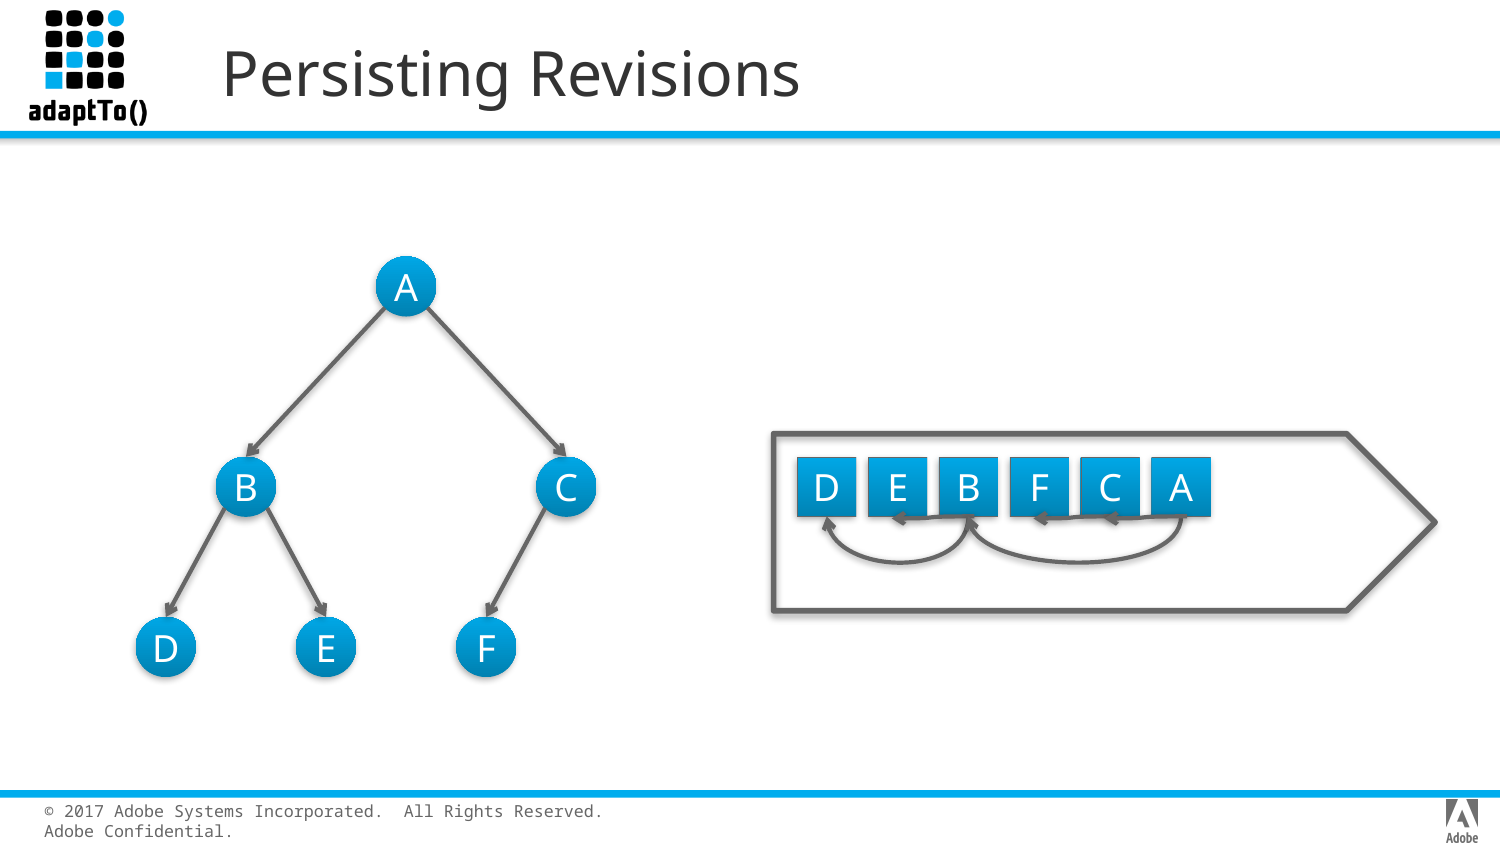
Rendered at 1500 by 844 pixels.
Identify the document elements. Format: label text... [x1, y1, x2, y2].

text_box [165, 507, 225, 618]
picture [1446, 799, 1478, 843]
text_box B [215, 456, 277, 518]
text_box F [455, 617, 518, 678]
text_box C [535, 456, 598, 518]
text_box [772, 432, 1436, 612]
picture [27, 6, 148, 127]
text_box A [375, 255, 437, 318]
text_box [827, 515, 1188, 519]
title Persisting Revisions [206, 14, 1447, 130]
text_box D [134, 617, 197, 678]
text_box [266, 507, 327, 618]
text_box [427, 307, 567, 457]
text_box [245, 307, 386, 457]
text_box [485, 507, 546, 618]
text_box E [295, 616, 357, 678]
text_box © 2017 Adobe Systems Incorporated. All Rights Reserved. Adobe Confidential. [29, 793, 658, 824]
